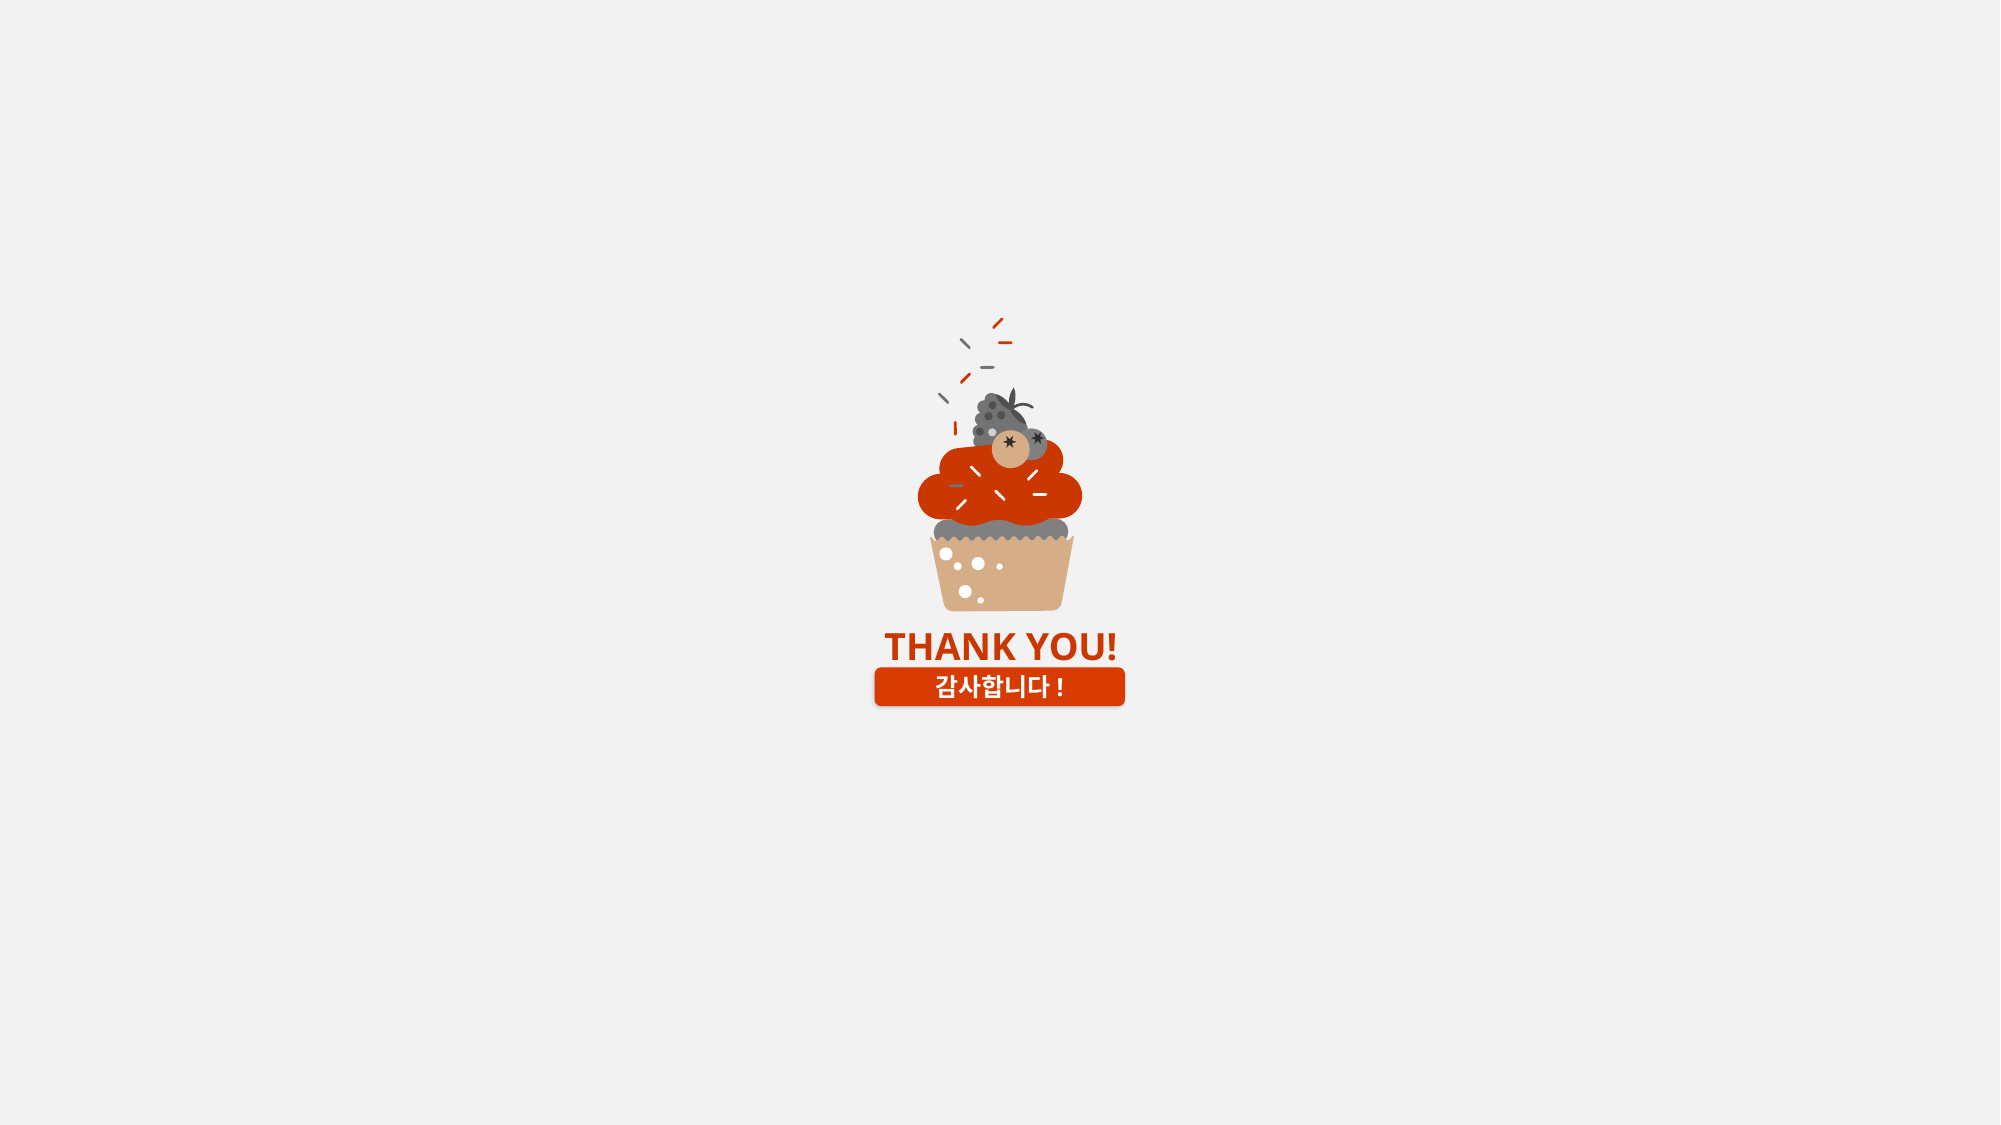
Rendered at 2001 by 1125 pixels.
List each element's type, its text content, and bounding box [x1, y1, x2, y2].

text_box 감사합니다! [873, 676, 1127, 708]
text_box THANK YOU! [869, 615, 1133, 676]
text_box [917, 317, 1083, 612]
